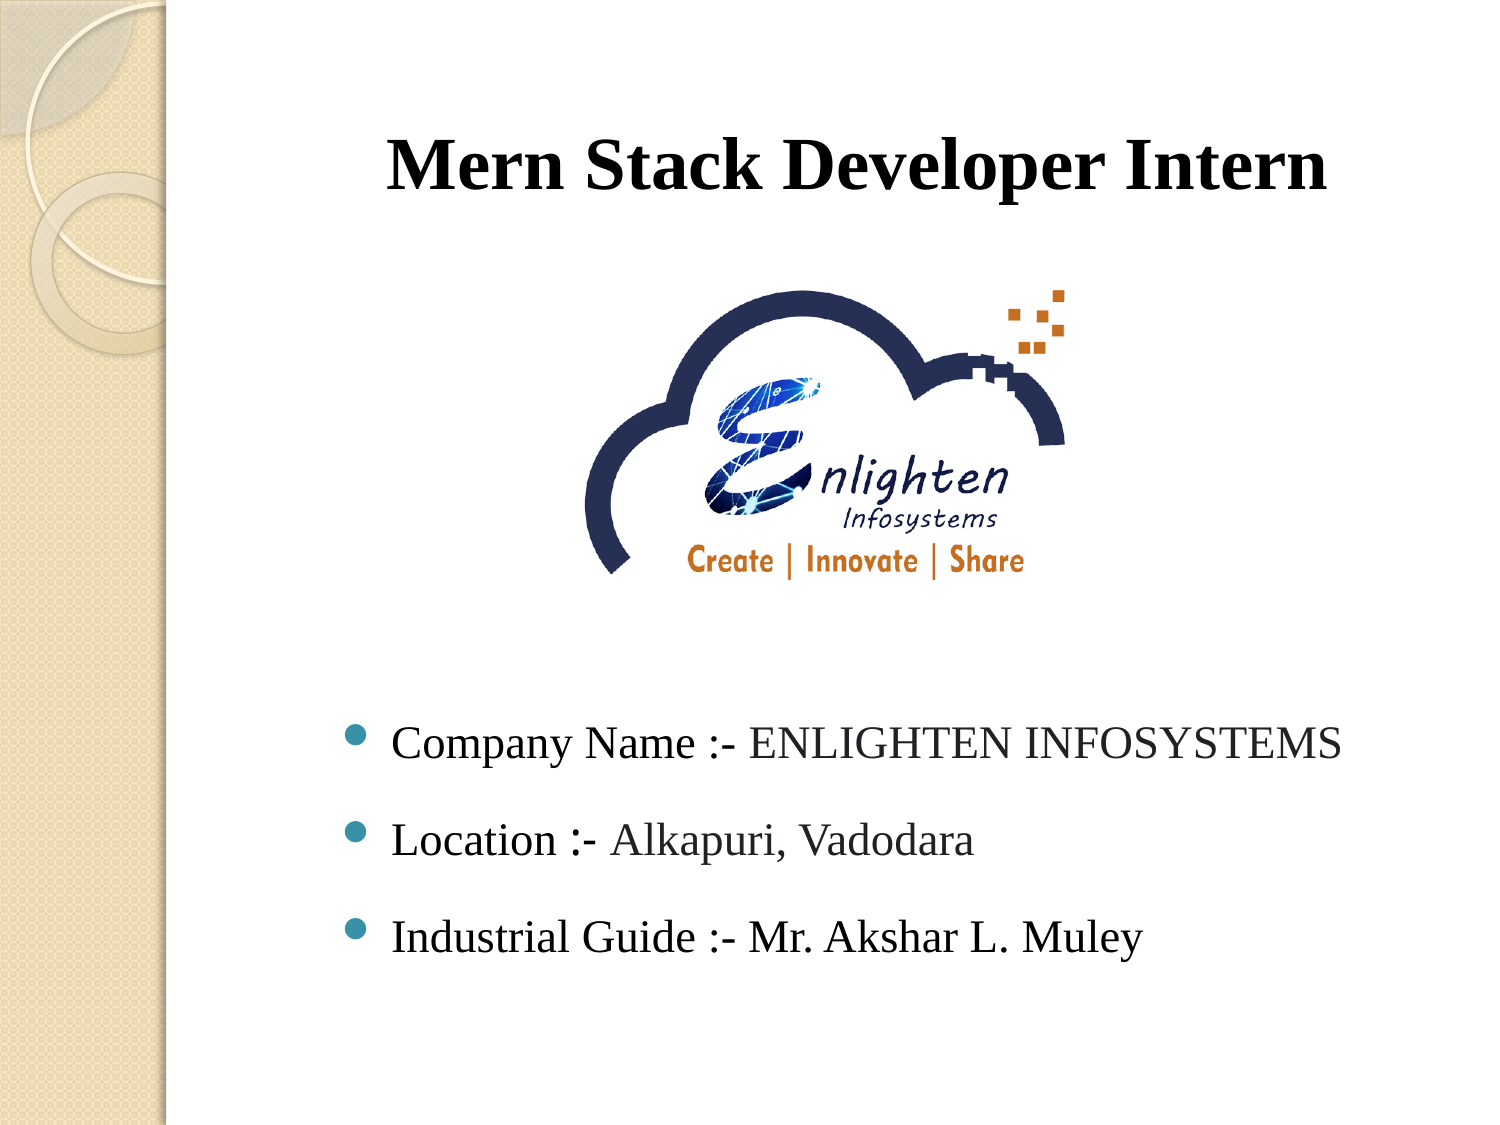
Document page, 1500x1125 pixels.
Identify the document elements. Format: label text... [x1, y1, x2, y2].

list Company Name :- ENLIGHTEN INFOSYSTEMS Location :- Alkapuri, Vadodara Industrial Guide :- Mr. Akshar L. Muley [312, 704, 1363, 993]
text_box Mern Stack Developer Intern [314, 101, 1402, 212]
picture [584, 290, 1065, 580]
